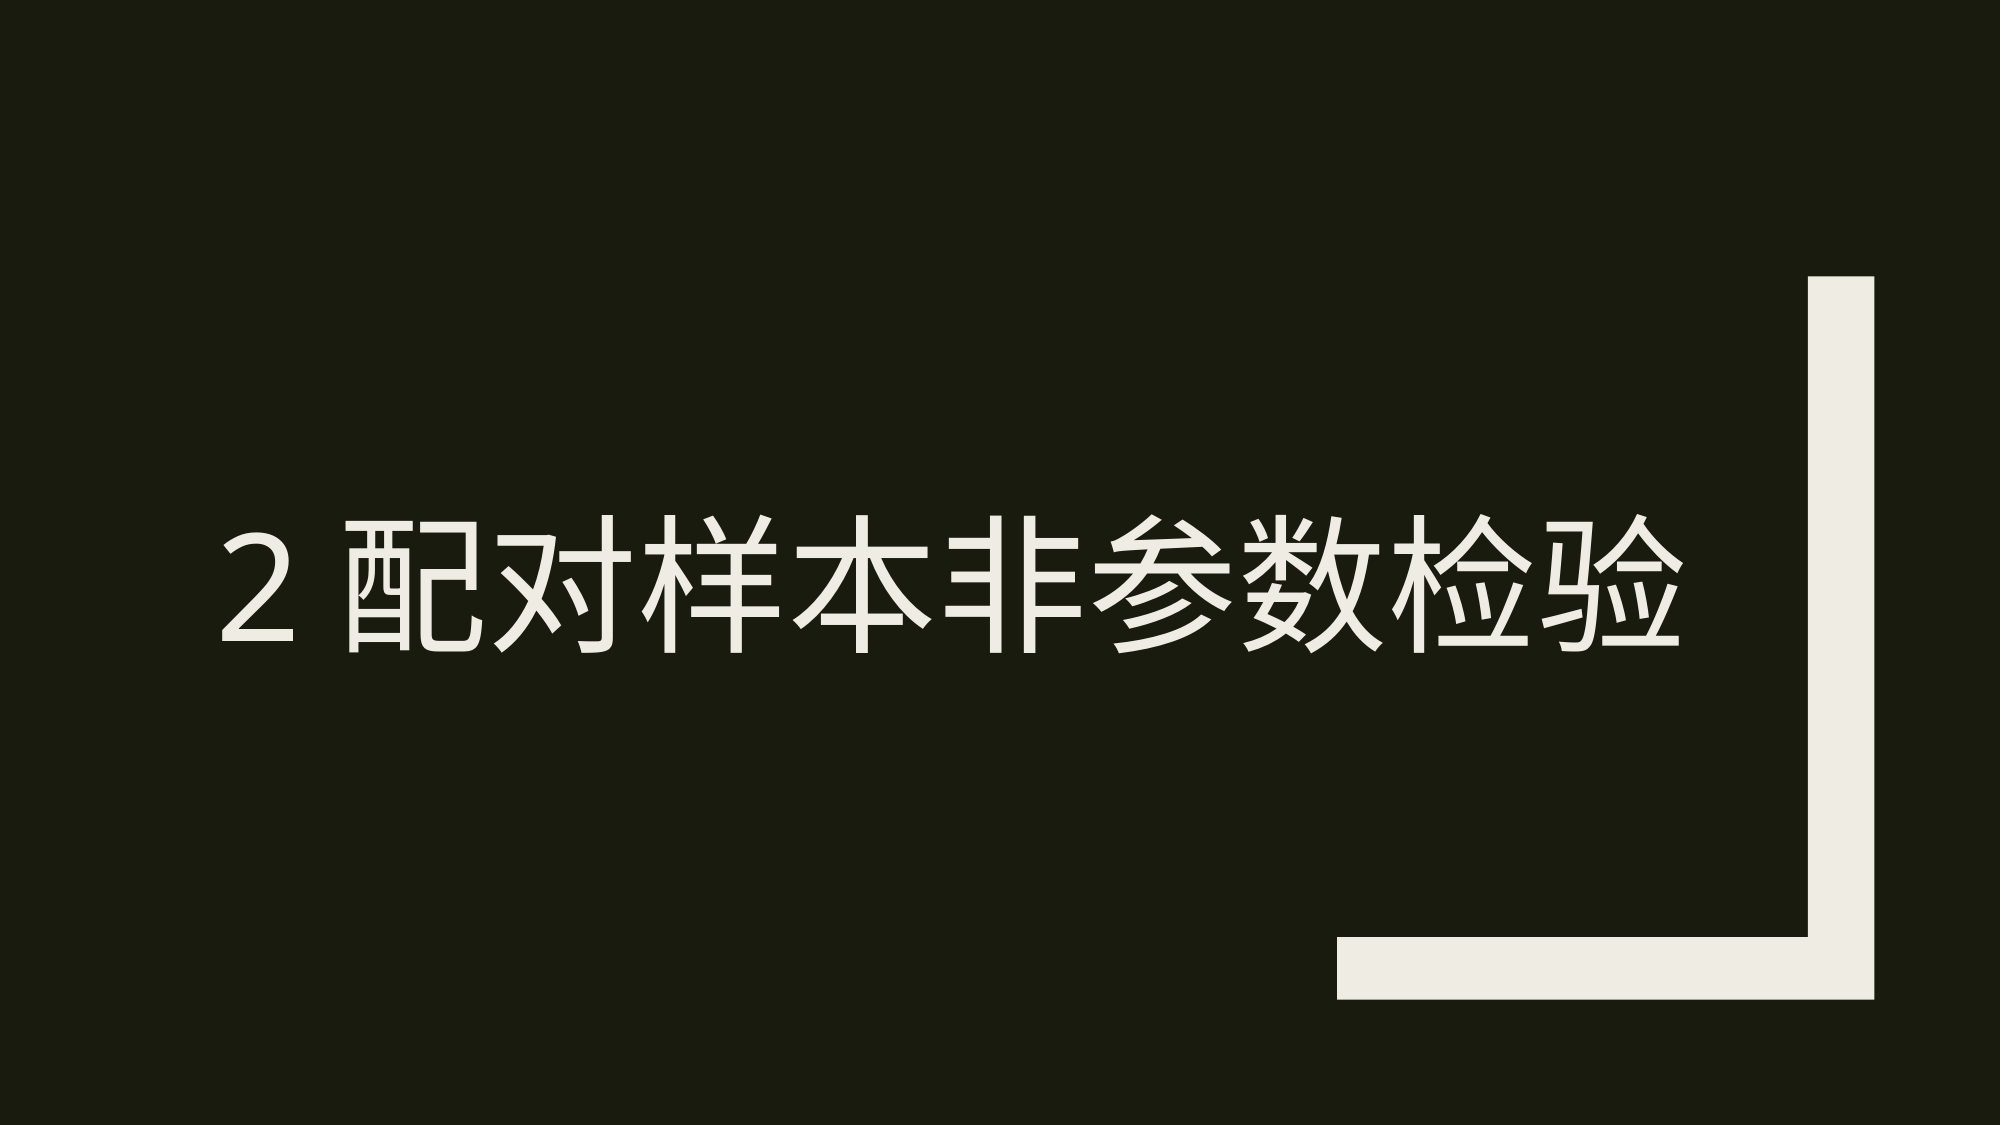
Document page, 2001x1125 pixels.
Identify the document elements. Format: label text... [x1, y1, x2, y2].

title 2配对样本非参数检验 [125, 213, 1703, 682]
